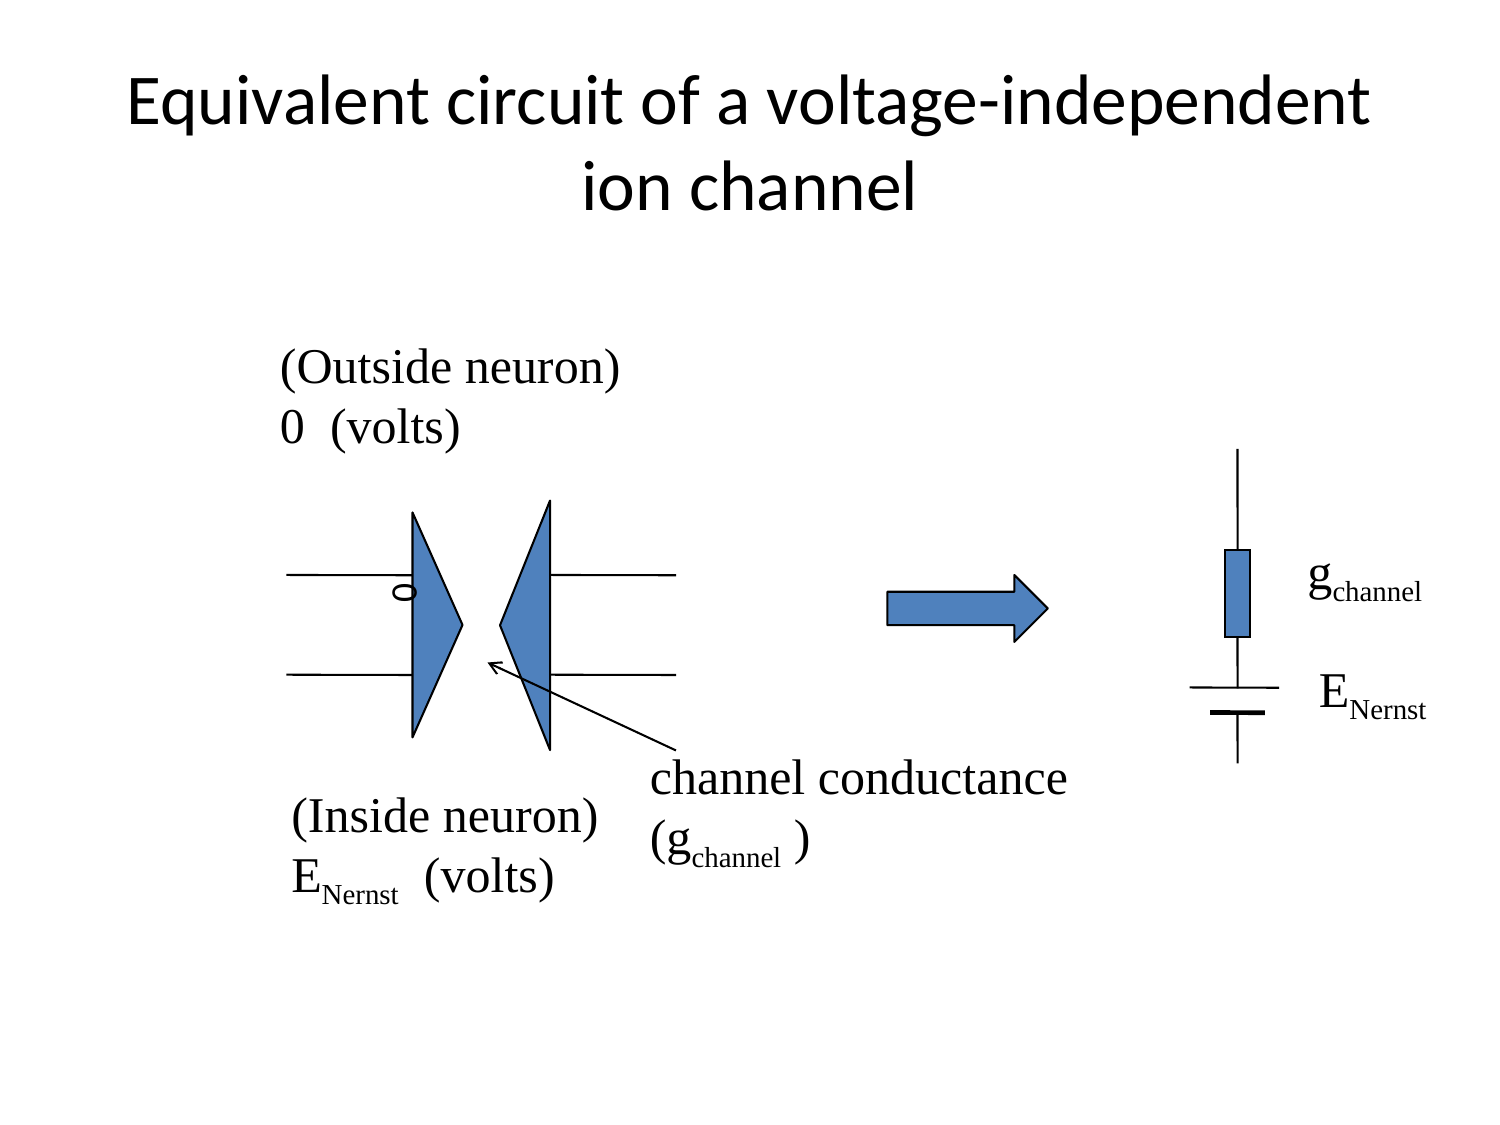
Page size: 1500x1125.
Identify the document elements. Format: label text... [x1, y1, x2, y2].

title Equivalent circuit of a voltage-independent ion channel [75, 45, 1425, 233]
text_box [263, 325, 1449, 912]
